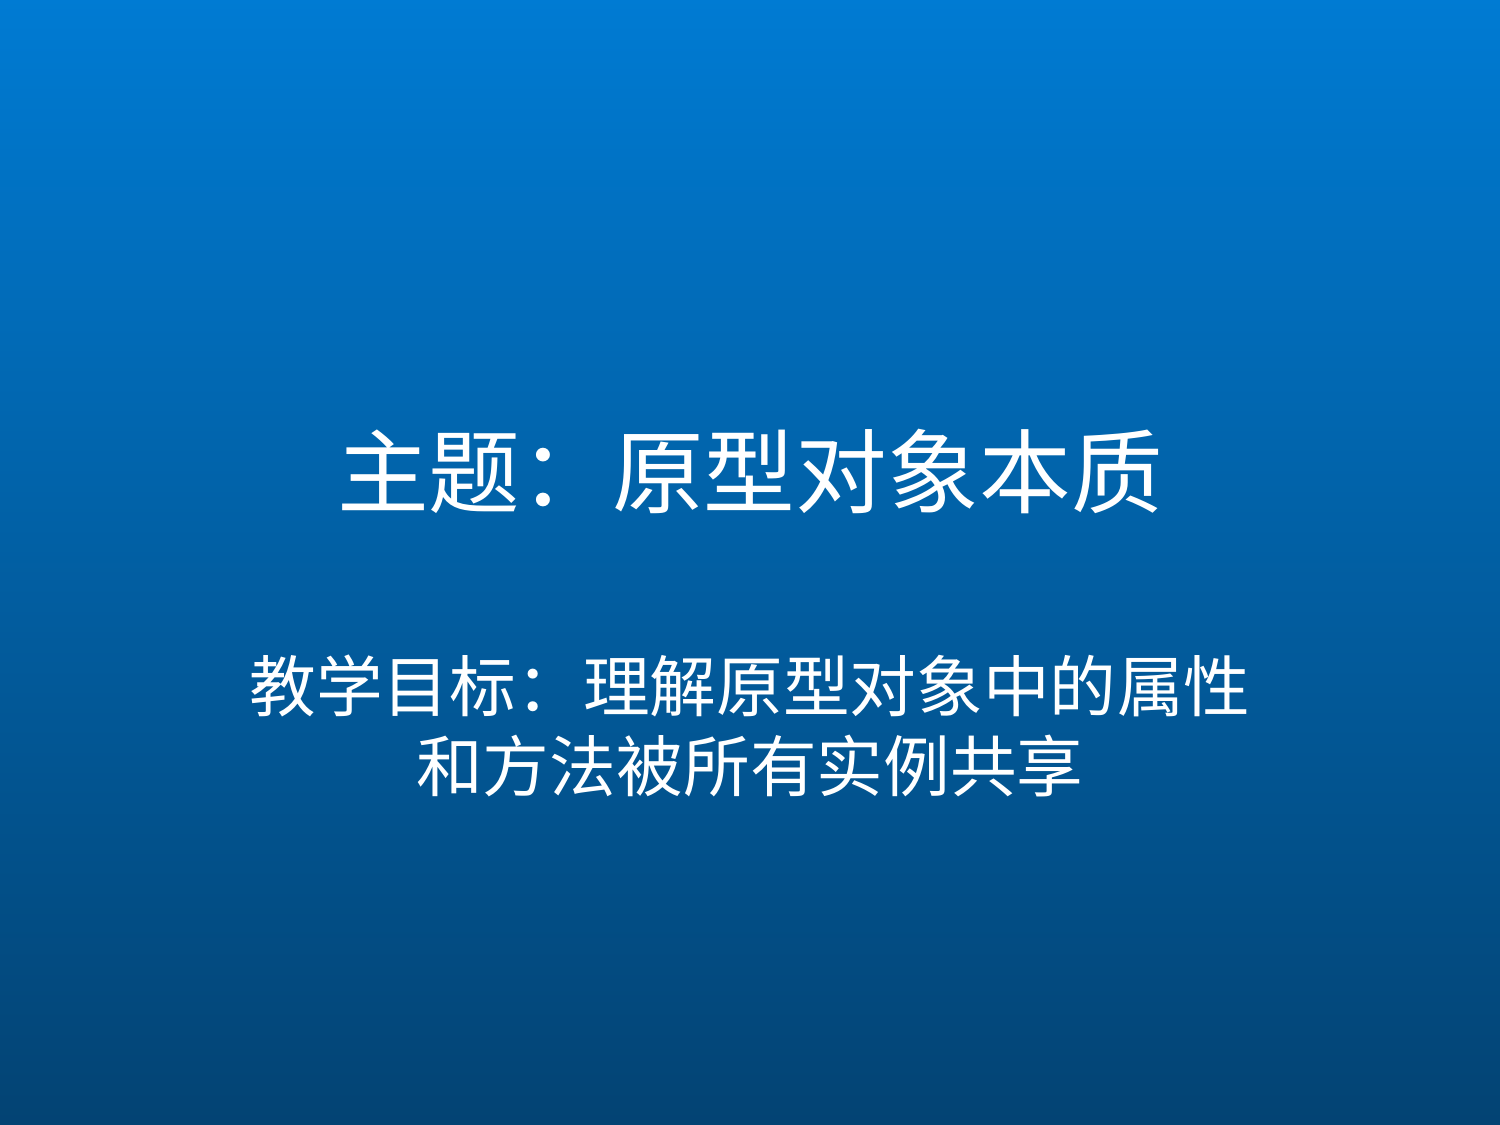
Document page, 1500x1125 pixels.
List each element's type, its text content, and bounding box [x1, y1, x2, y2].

title 主题：原型对象本质 [112, 349, 1388, 591]
subtitle 教学目标：理解原型对象中的属性和方法被所有实例共享 [225, 637, 1275, 925]
